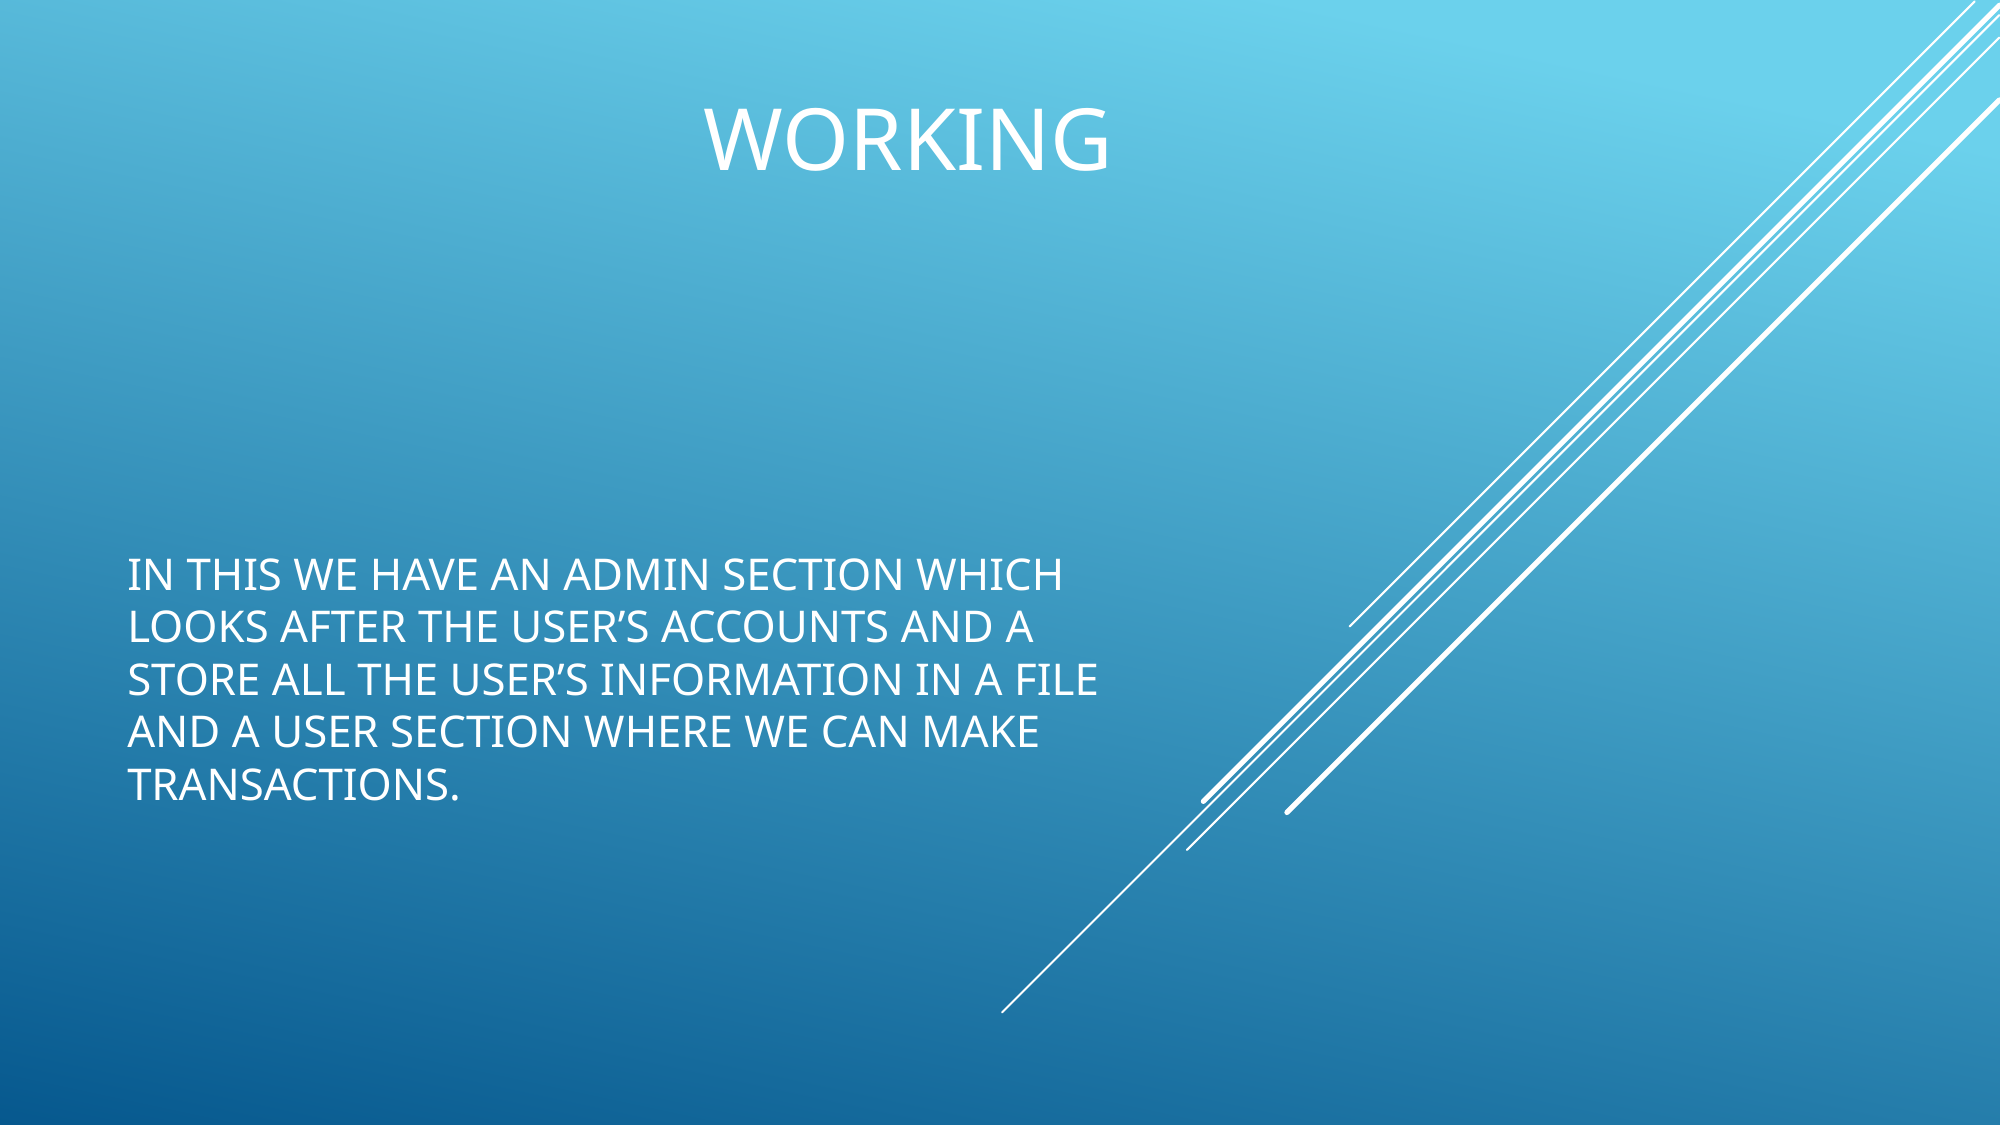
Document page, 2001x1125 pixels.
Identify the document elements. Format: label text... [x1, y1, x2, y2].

title WORKING [688, 75, 1180, 196]
subtitle IN THIS WE HAVE AN ADMIN SECTION WHICH LOOKS AFTER THE USER’S ACCOUNTS AND A STORE ALL THE USER’S INFORMATION IN A FILE AND A USER SECTION WHERE WE CAN MAKE TRANSACTIONS. [112, 538, 1163, 950]
